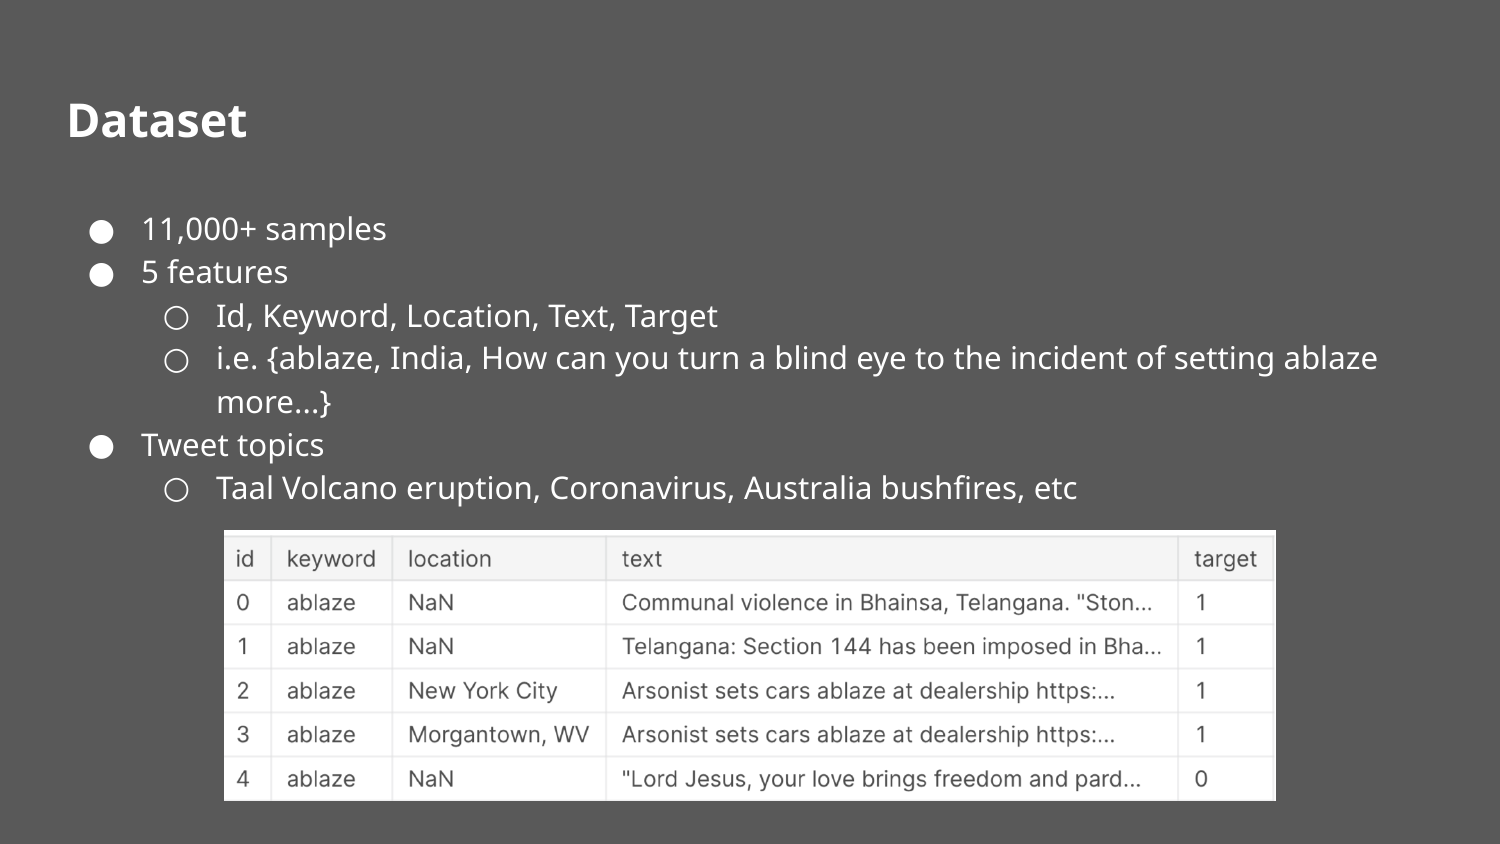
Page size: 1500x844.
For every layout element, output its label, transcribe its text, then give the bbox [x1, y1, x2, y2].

picture [223, 530, 1277, 801]
title Dataset [51, 72, 1449, 167]
list 11,000+ samples 5 features Id, Keyword, Location, Text, Target i.e. {ablaze, India, How can you turn a blind eye to the incident of setting ablaze more...} Tweet topics Taal Volcano eruption, Coronavirus, Australia bushfires, etc [51, 189, 1449, 510]
